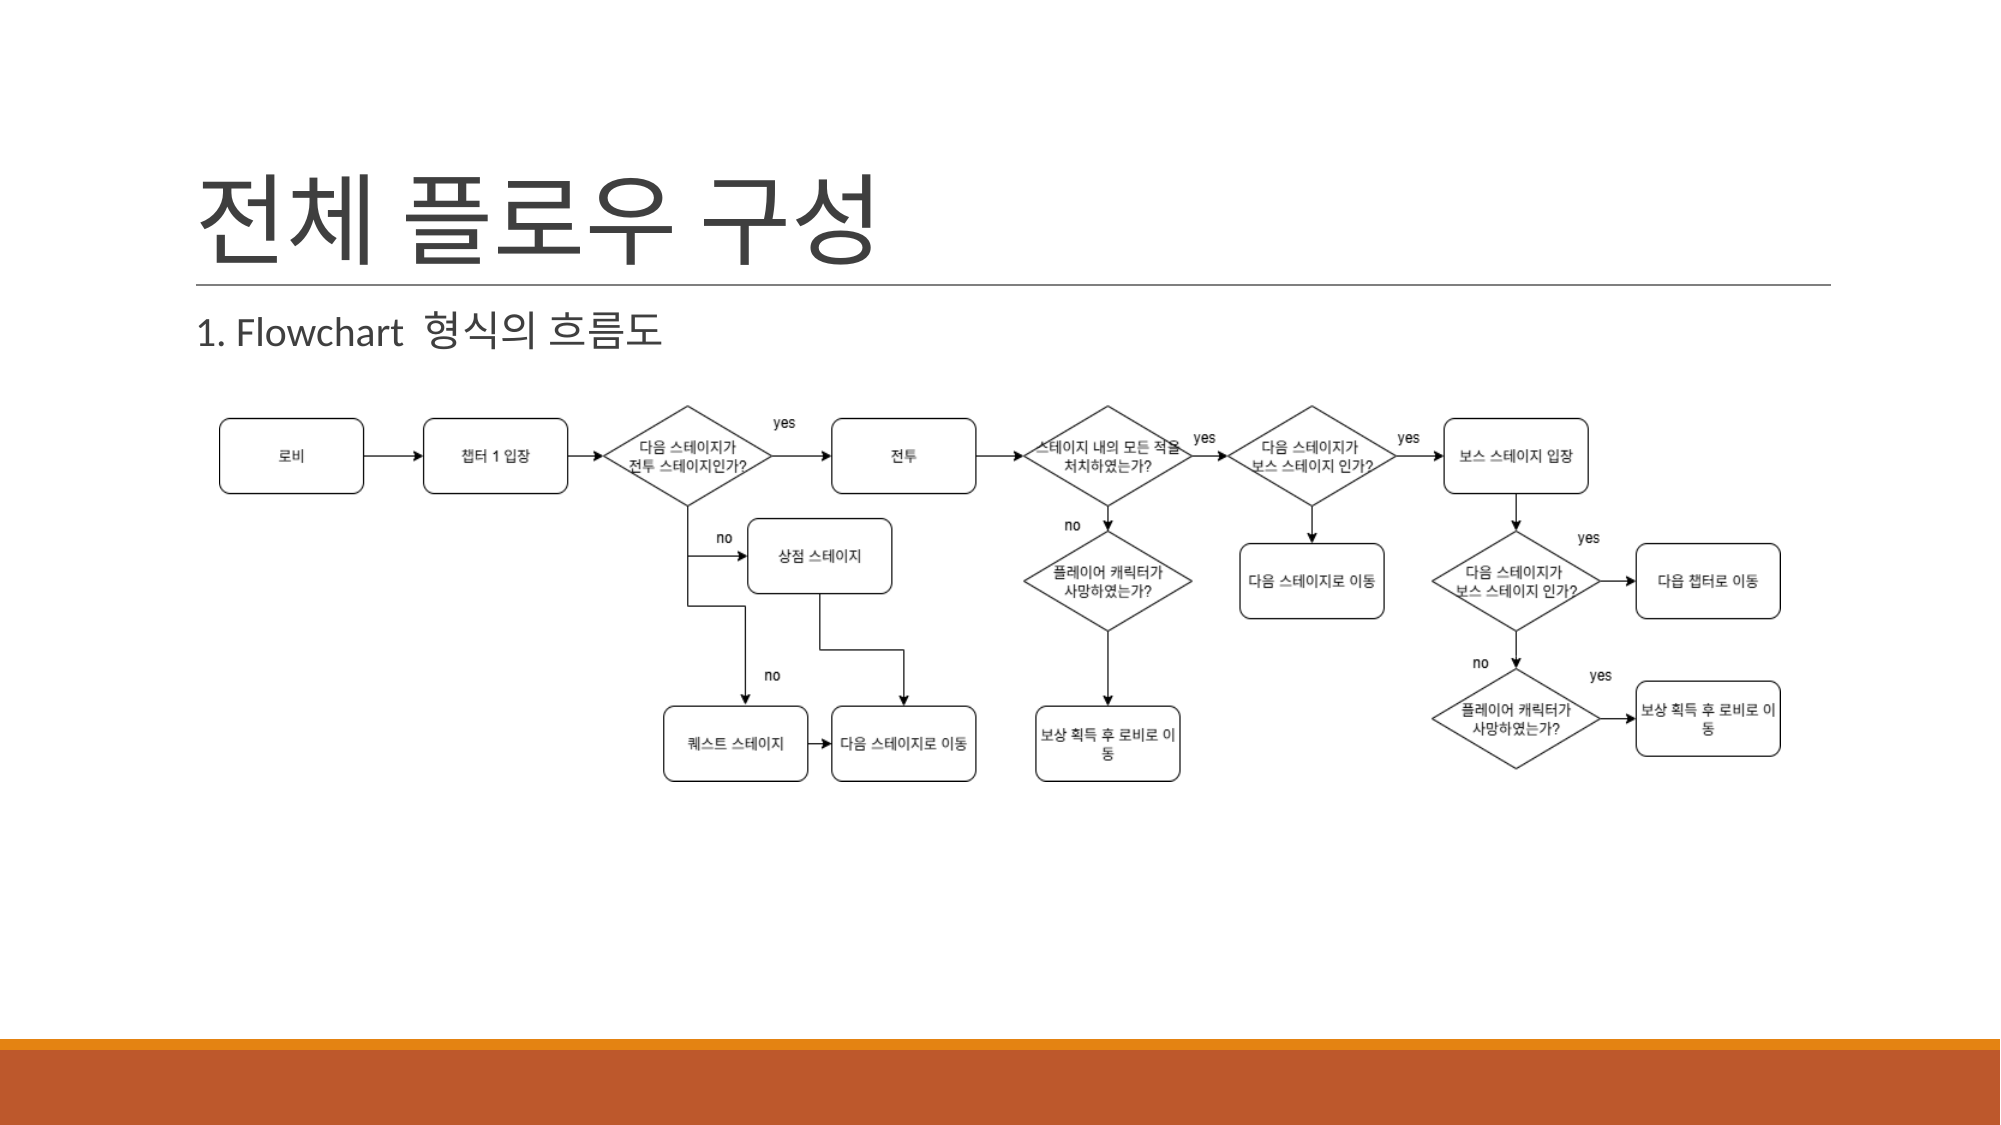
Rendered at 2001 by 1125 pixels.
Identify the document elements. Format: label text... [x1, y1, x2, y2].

title 전체 플로우 구성 [180, 47, 1830, 285]
list 1. Flowchart 형식의 흐름도 [180, 302, 1830, 963]
picture [218, 403, 1782, 782]
